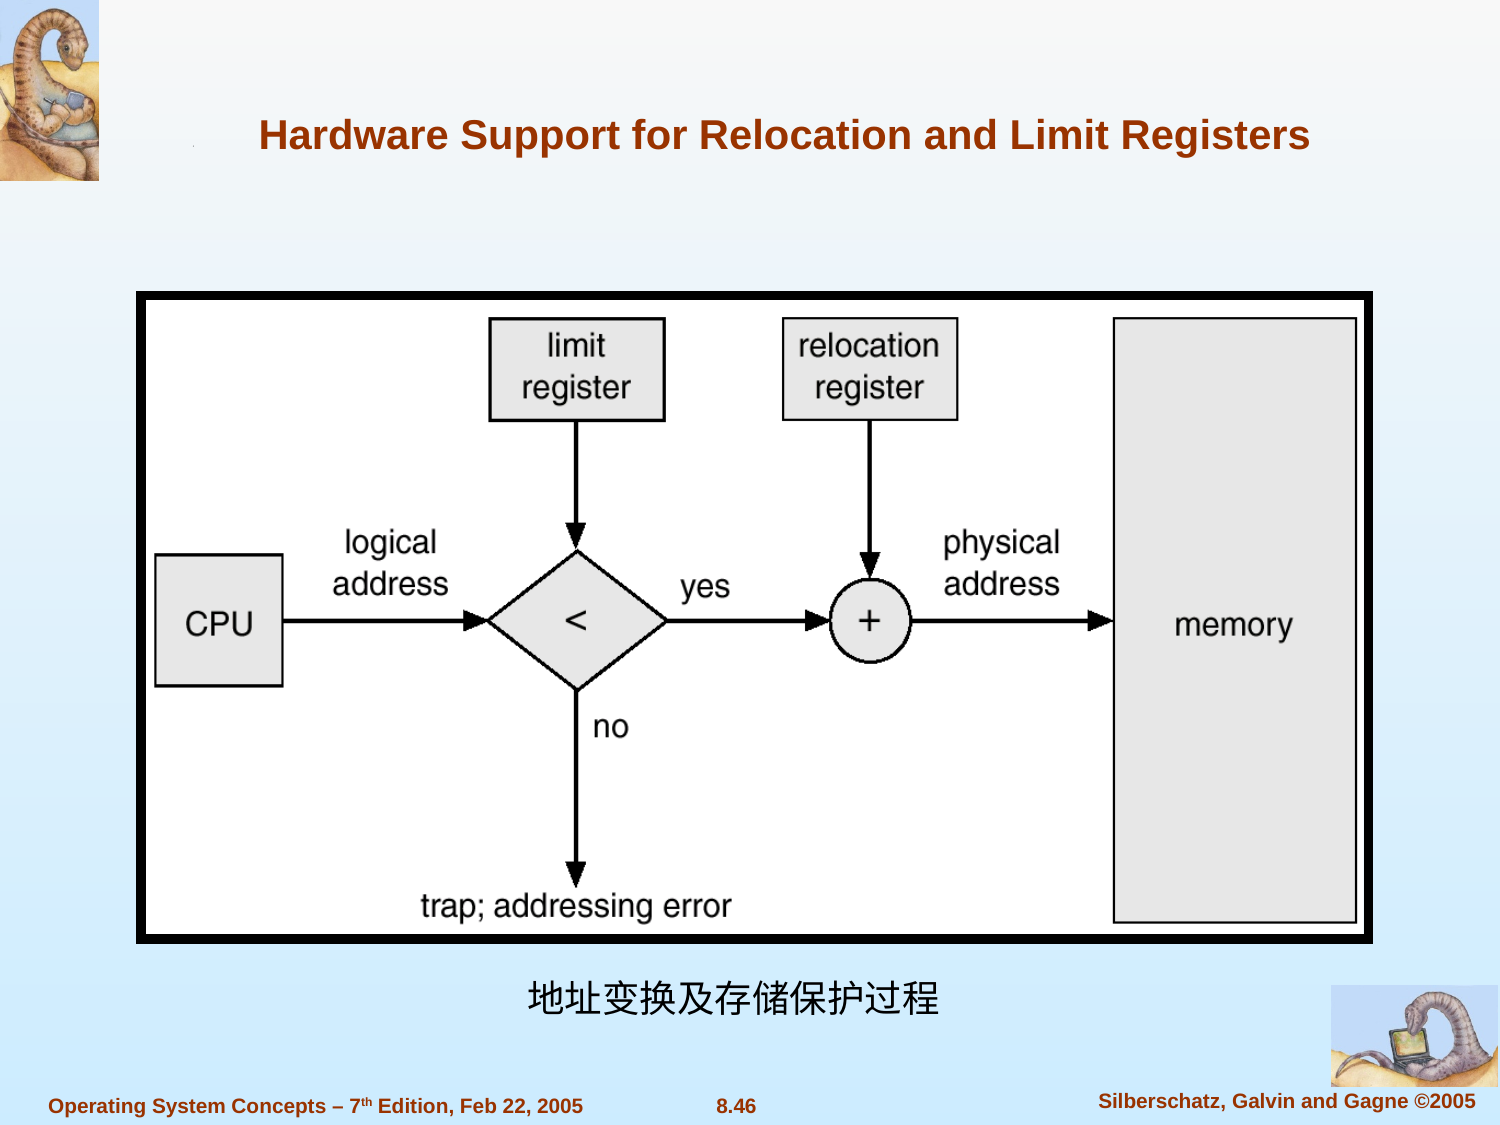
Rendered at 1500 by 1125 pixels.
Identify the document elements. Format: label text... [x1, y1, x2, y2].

picture [1331, 985, 1498, 1087]
title Hardware Support for Relocation and Limit Registers [114, 27, 1456, 166]
picture [145, 300, 1364, 935]
text_box 地址变换及存储保护过程 [512, 967, 989, 1028]
picture [0, 0, 99, 181]
